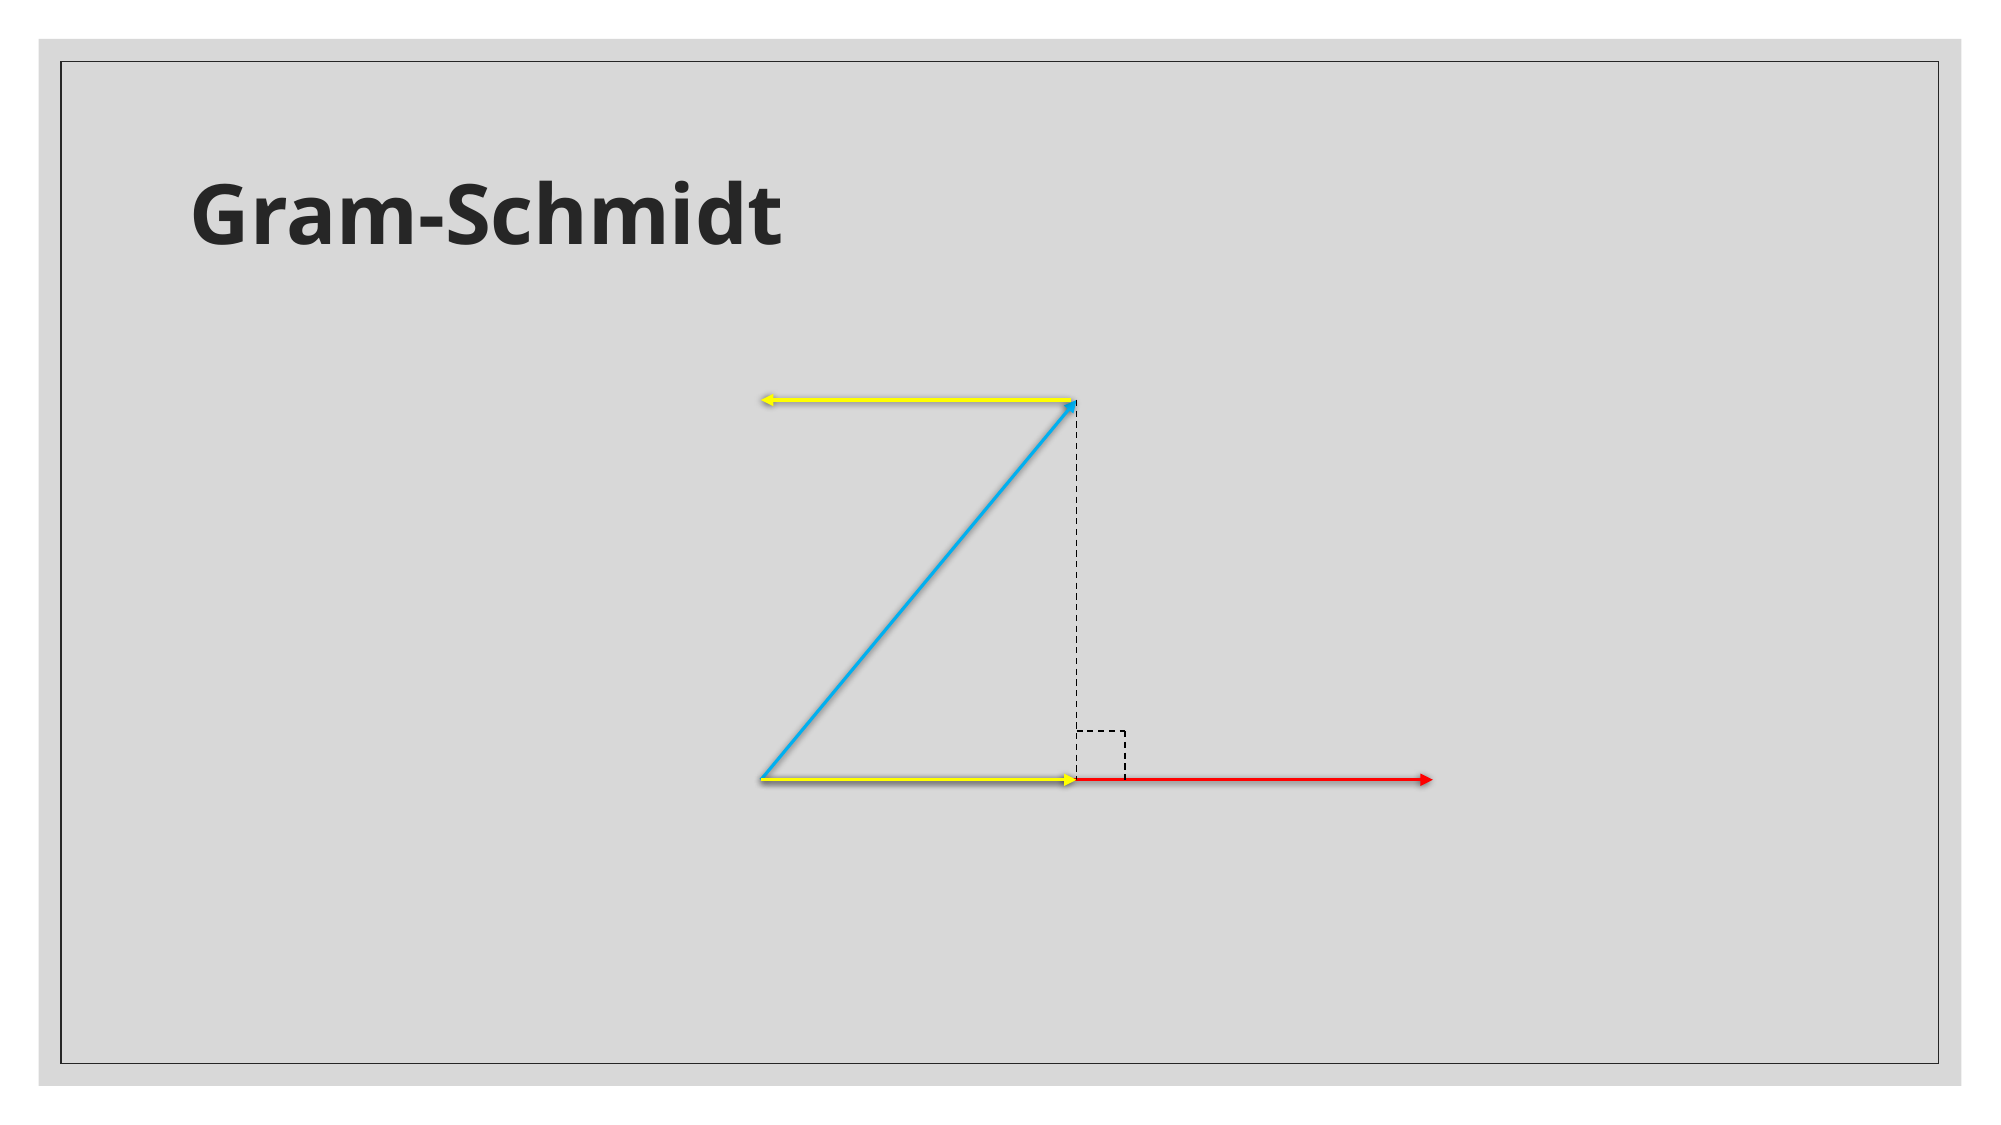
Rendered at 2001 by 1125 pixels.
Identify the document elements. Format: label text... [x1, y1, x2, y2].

title Gram-Schmidt [174, 105, 1825, 331]
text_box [760, 403, 1071, 779]
